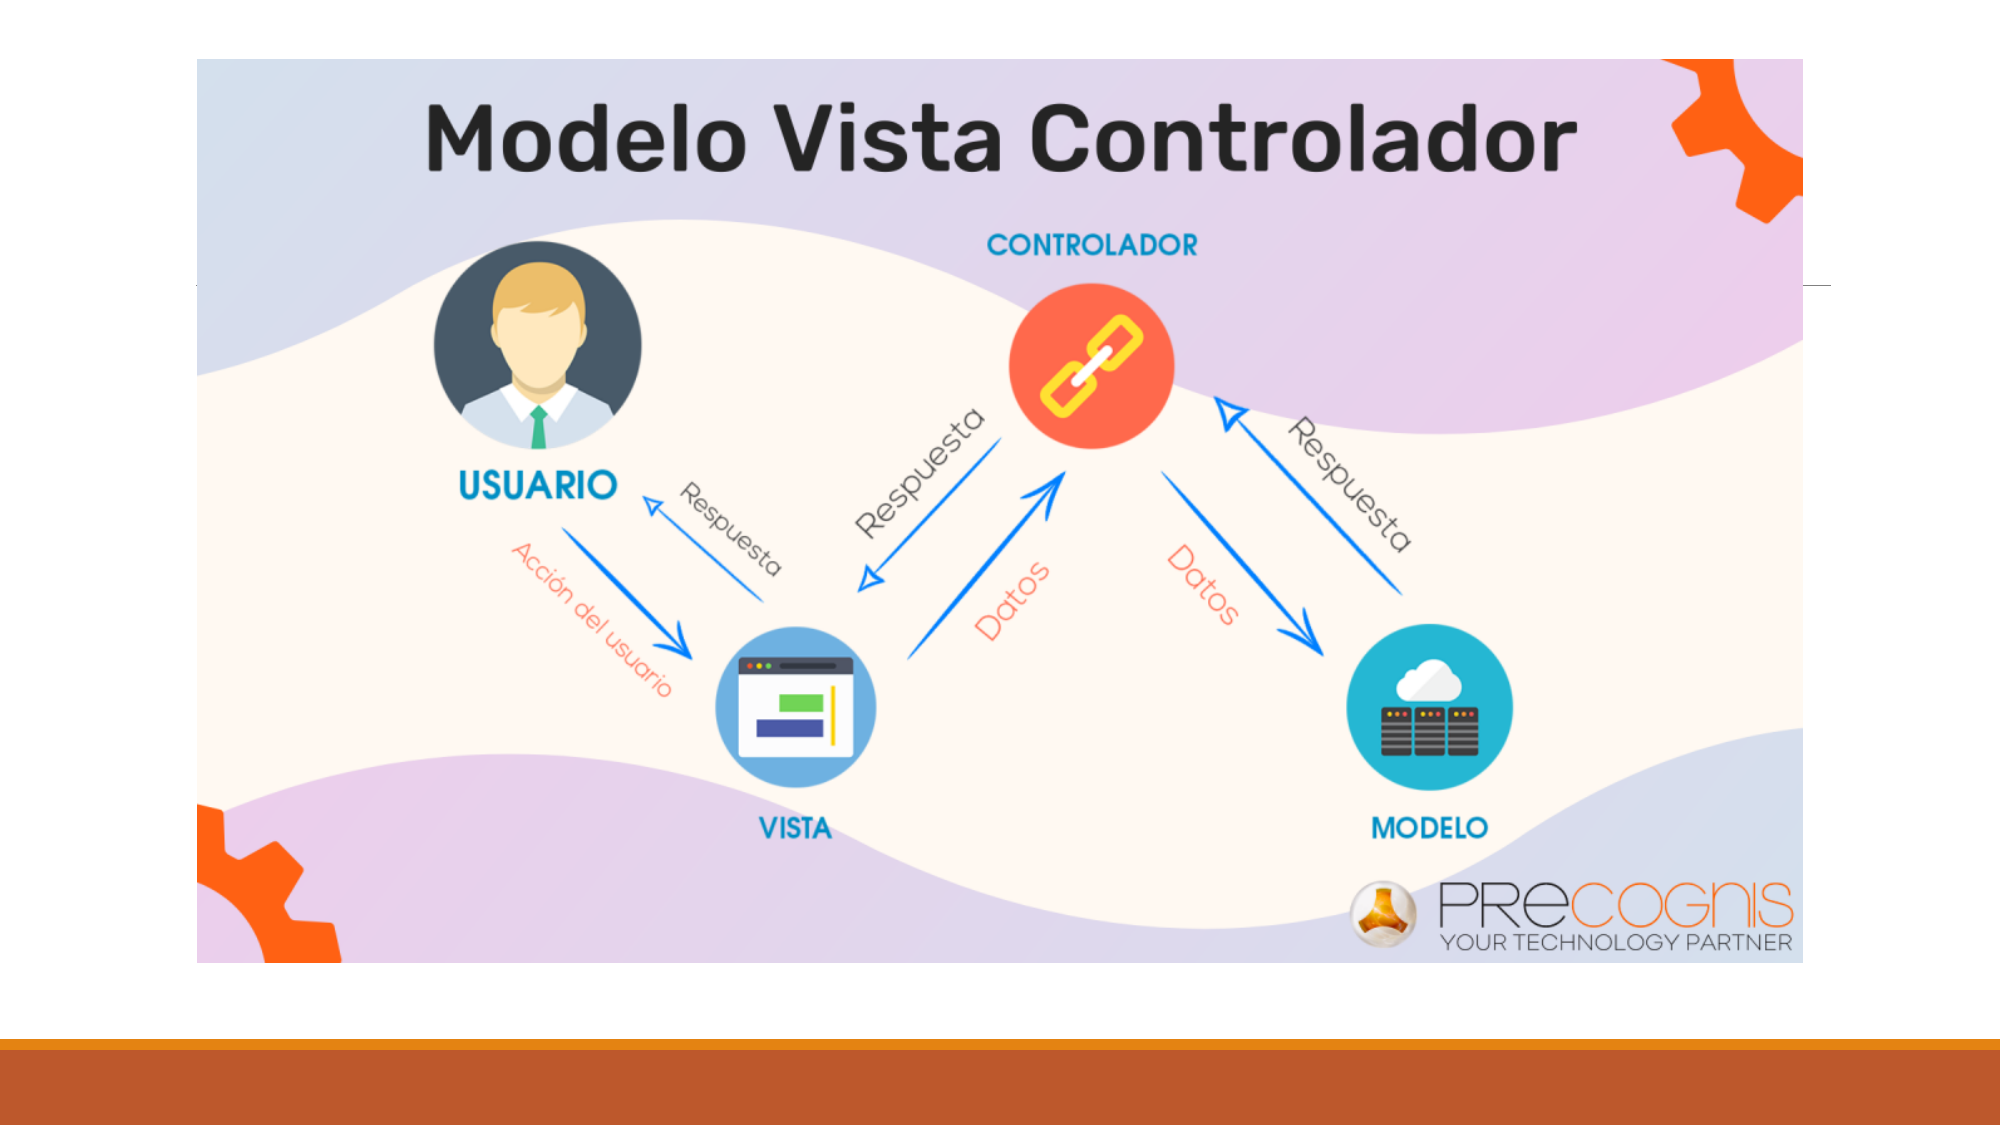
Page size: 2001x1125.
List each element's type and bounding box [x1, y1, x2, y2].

picture [196, 59, 1803, 964]
